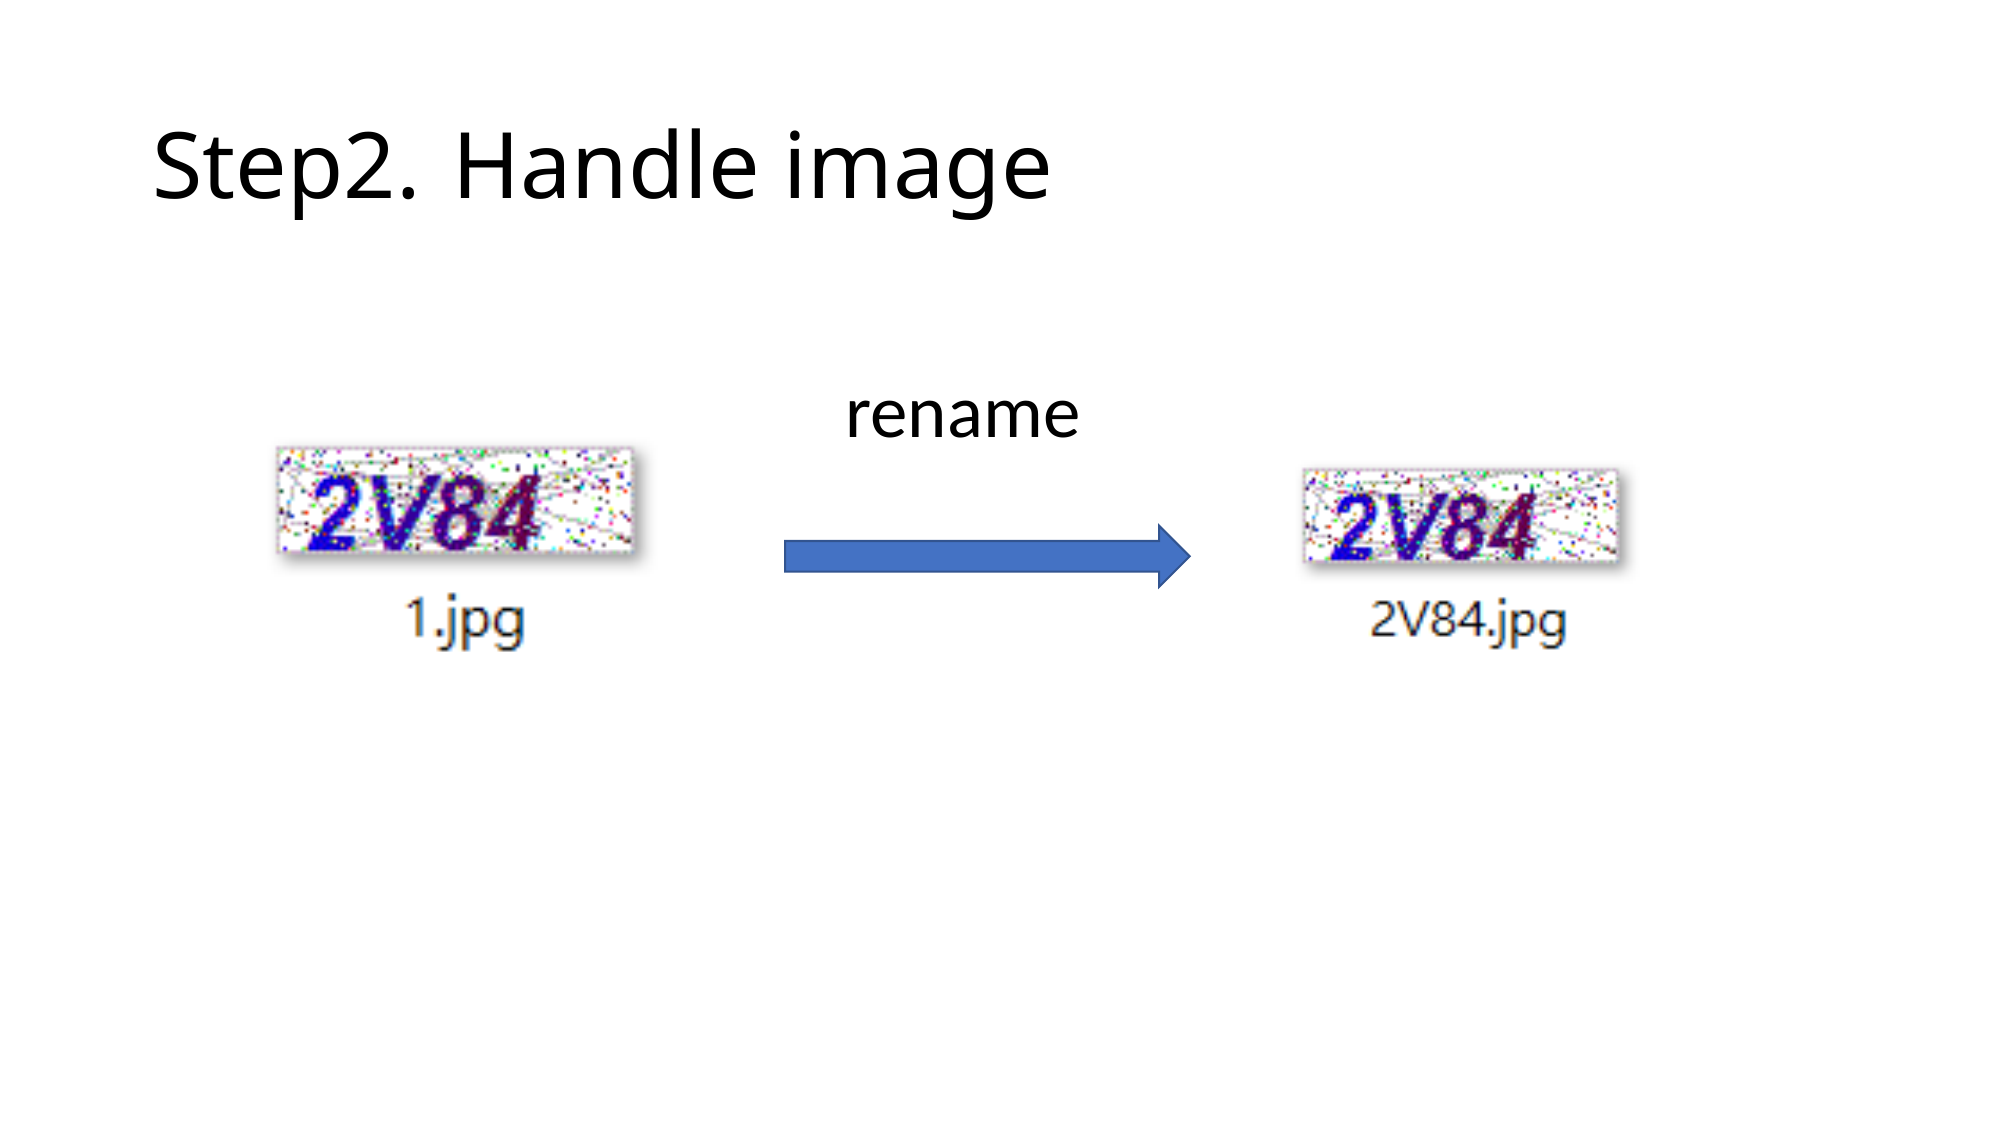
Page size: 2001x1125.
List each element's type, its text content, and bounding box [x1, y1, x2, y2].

text_box rename [830, 355, 1096, 460]
text_box [784, 523, 1192, 590]
picture [1231, 346, 1715, 657]
title Step2. Handle image [137, 59, 1863, 278]
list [213, 290, 718, 695]
